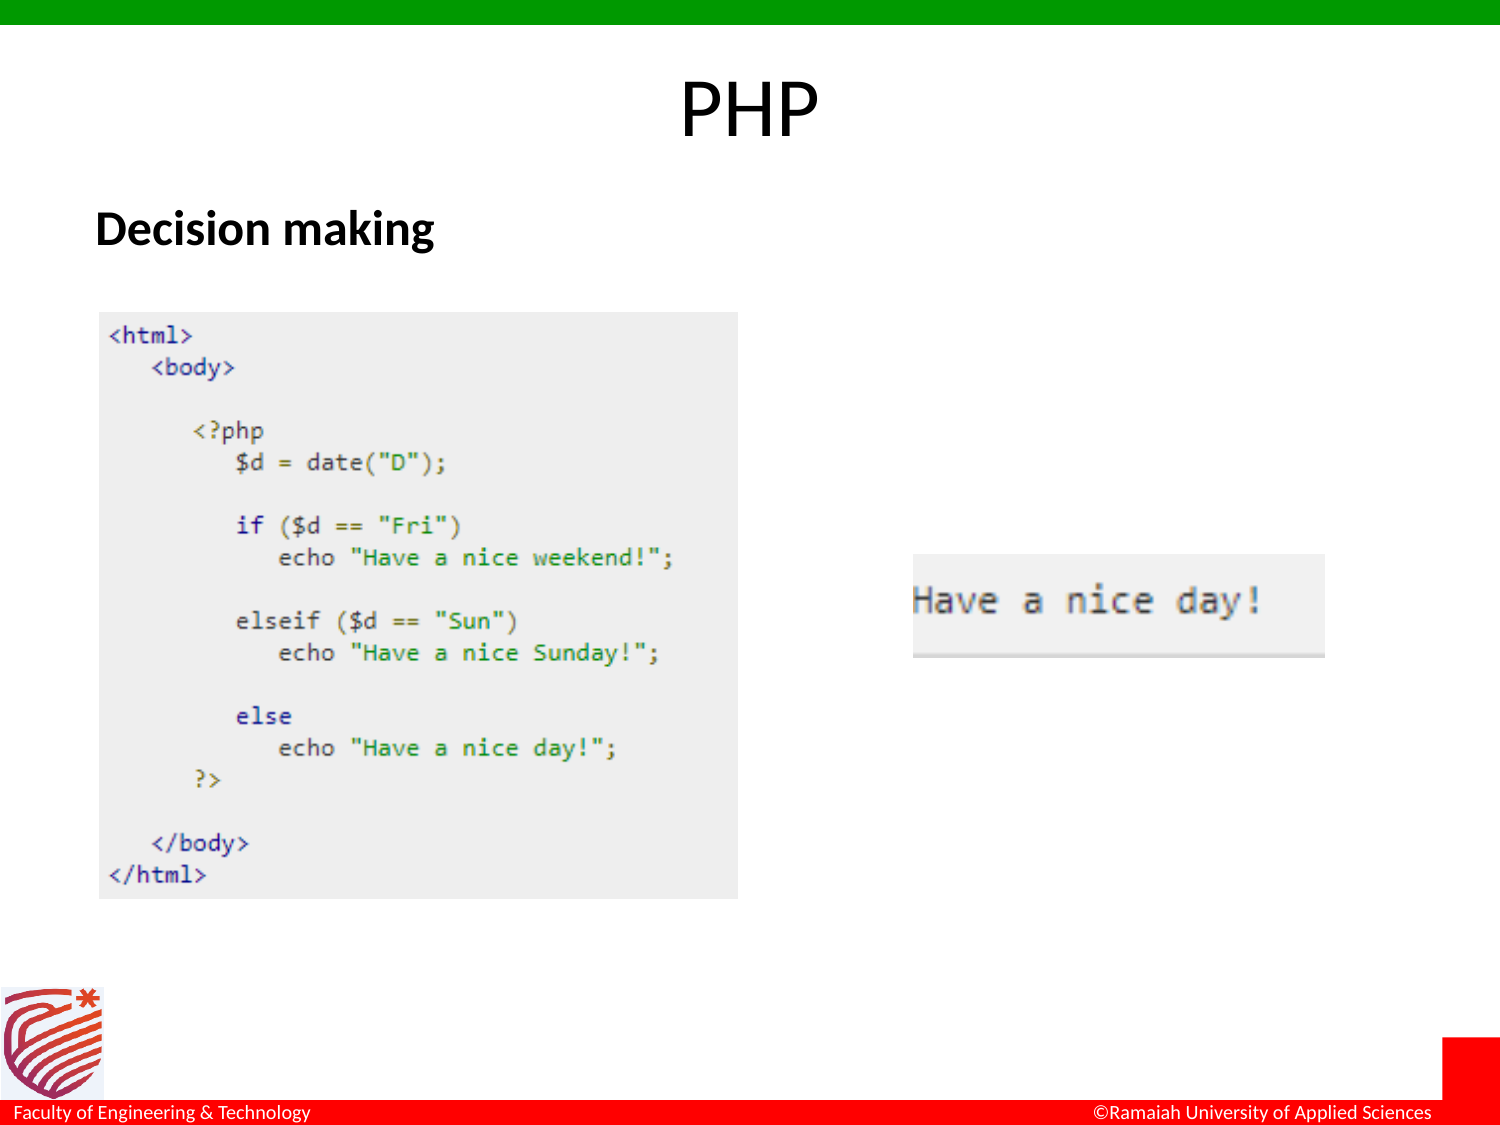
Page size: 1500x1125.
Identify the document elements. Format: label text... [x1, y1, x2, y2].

picture [912, 554, 1325, 659]
picture [1, 987, 104, 1100]
picture [99, 312, 738, 899]
title PHP [75, 45, 1425, 233]
list Decision making [80, 187, 1431, 1025]
